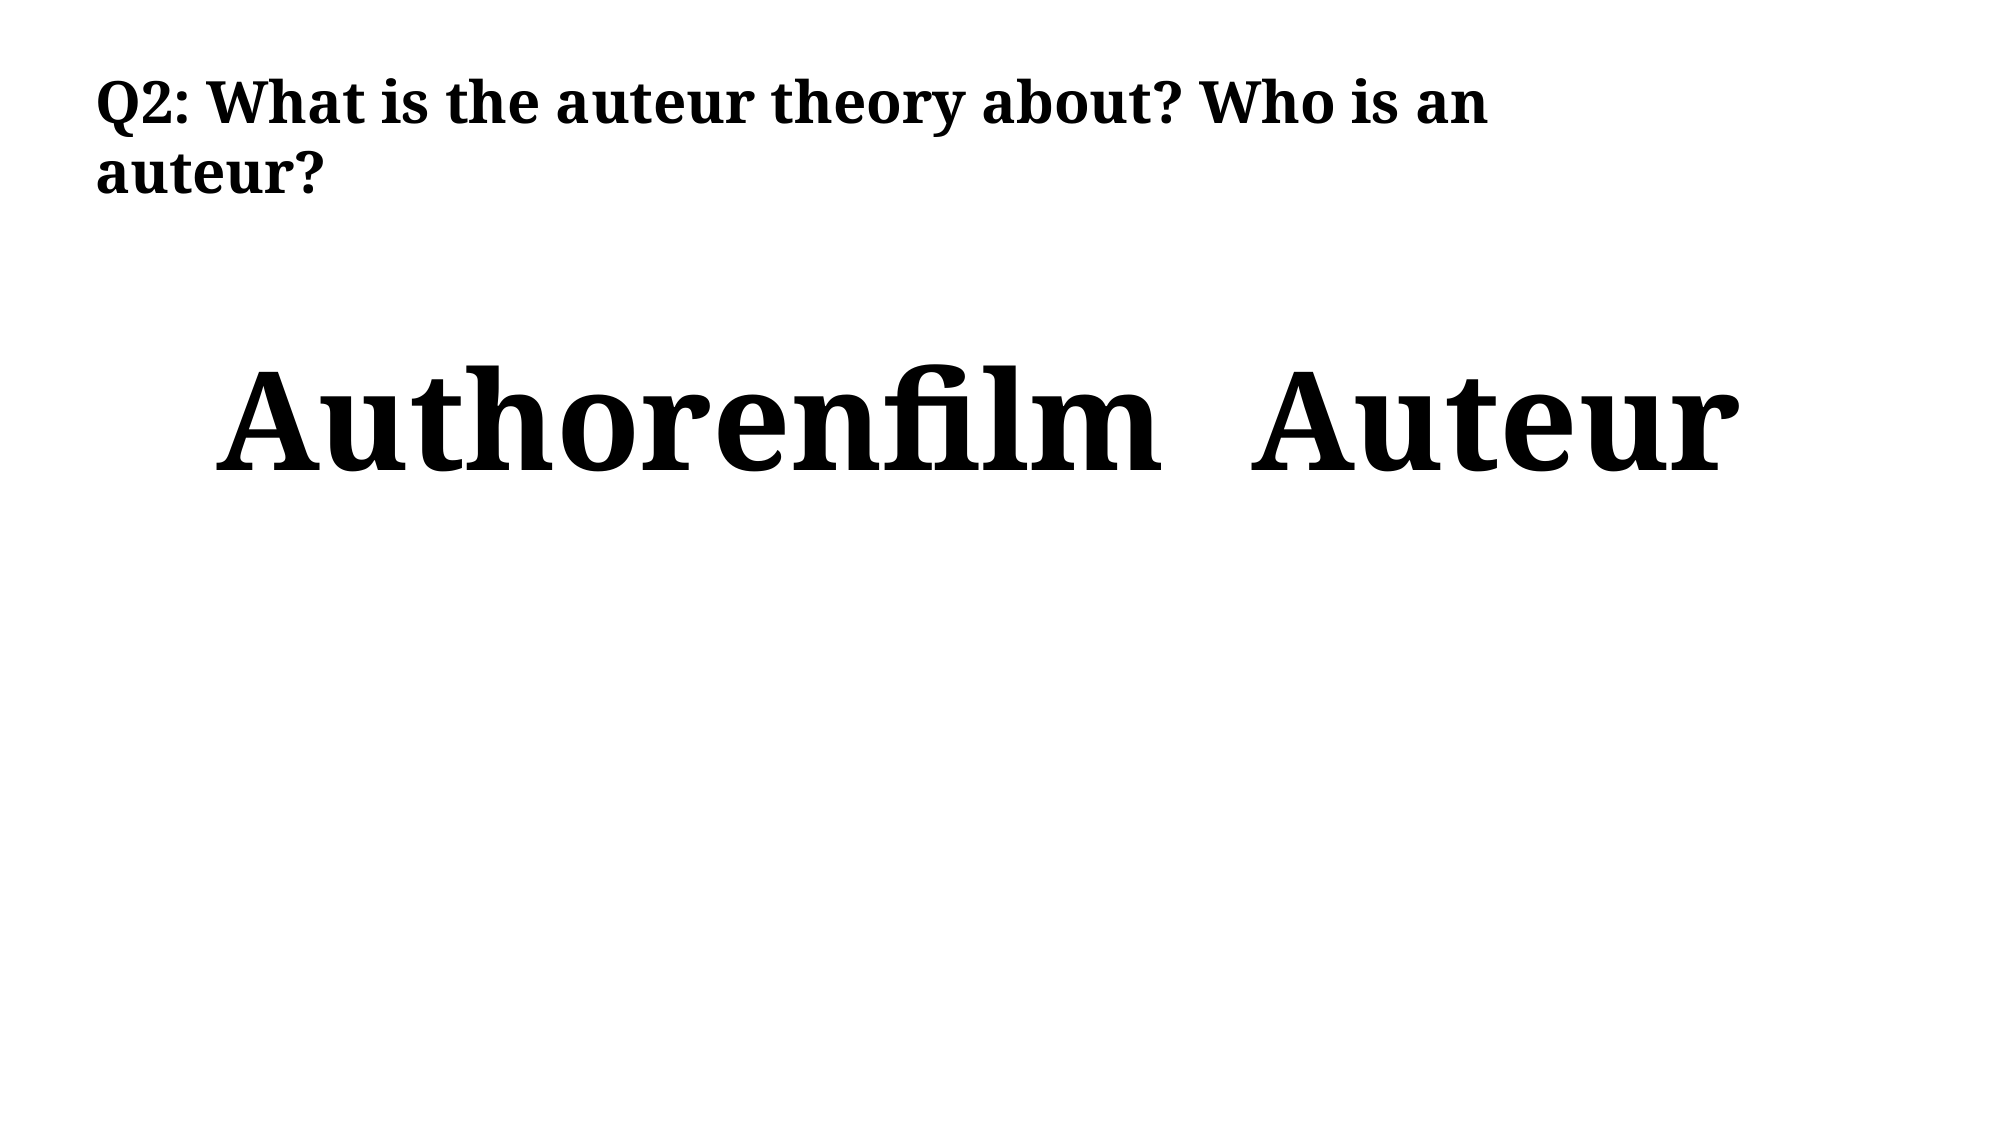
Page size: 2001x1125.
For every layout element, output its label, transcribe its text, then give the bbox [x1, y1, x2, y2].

text_box Auteur [1237, 325, 1915, 506]
text_box Q2: What is the auteur theory about? Who is an auteur? [80, 57, 1565, 213]
text_box Authorenfilm [201, 325, 1237, 506]
